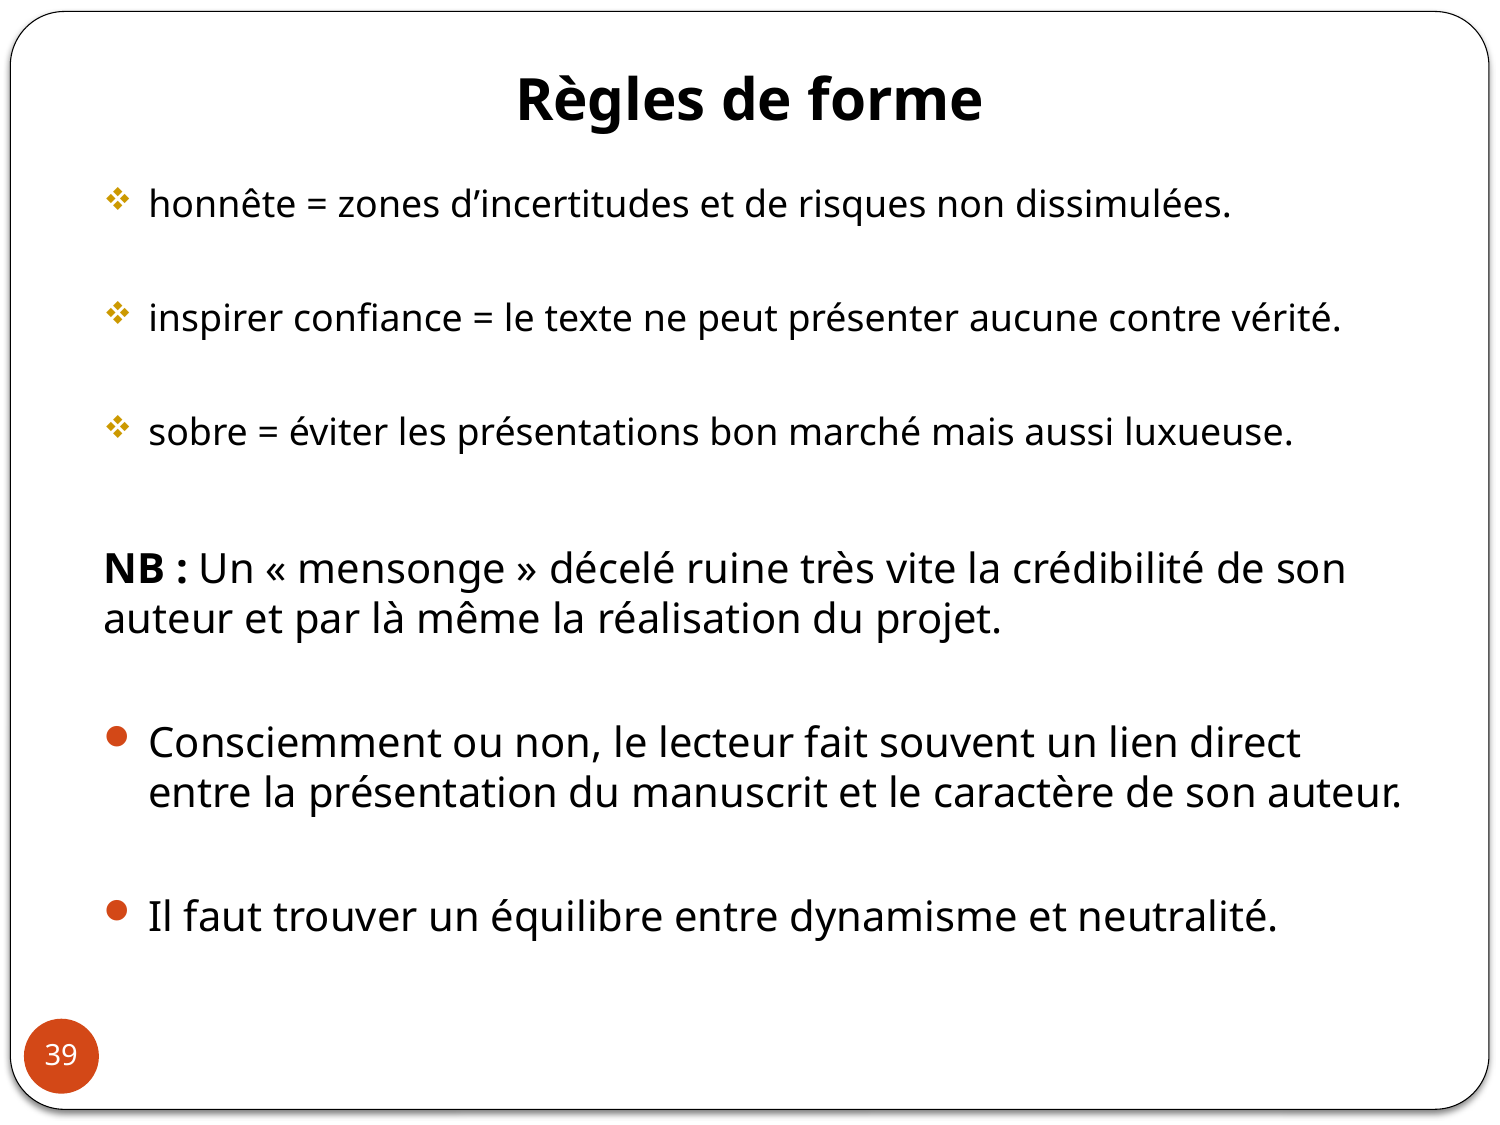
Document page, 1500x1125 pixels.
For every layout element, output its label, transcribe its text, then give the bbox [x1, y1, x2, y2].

list honnête = zones d’incertitudes et de risques non dissimulées. inspirer confiance = le texte ne peut présenter aucune contre vérité. sobre = éviter les présentations bon marché mais aussi luxueuse. NB : Un « mensonge » décelé ruine très vite la crédibilité de son auteur et par là même la réalisation du projet. Consciemment ou non, le lecteur fait souvent un lien direct entre la présentation du manuscrit et le caractère de son auteur. Il faut trouver un équilibre entre dynamisme et neutralité. [88, 172, 1425, 1047]
title Règles de forme [112, 42, 1388, 147]
slide_number 39 [23, 1018, 99, 1094]
